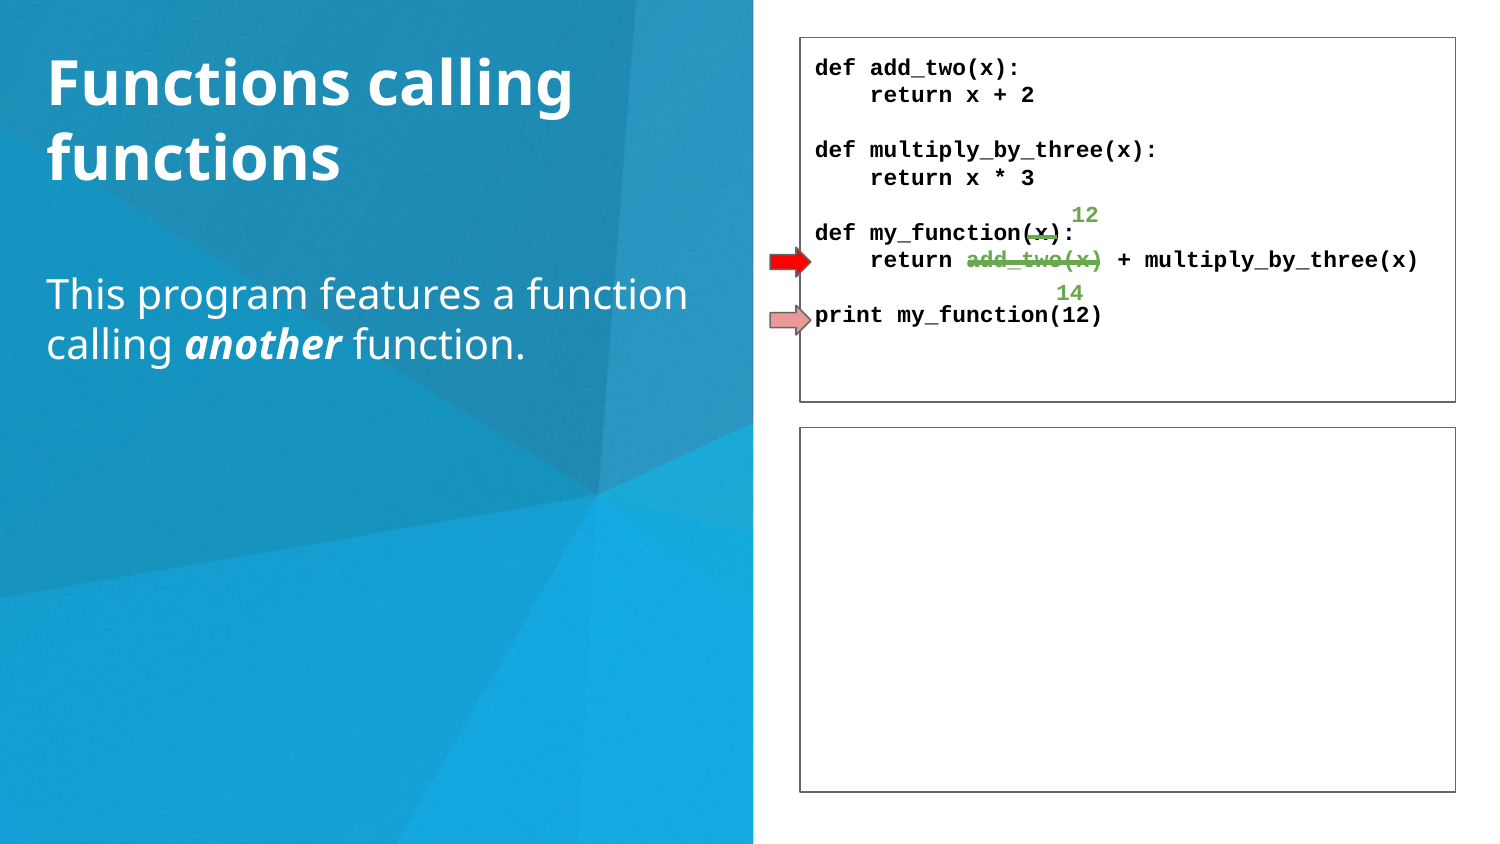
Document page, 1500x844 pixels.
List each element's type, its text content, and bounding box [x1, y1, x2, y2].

text_box [799, 427, 1456, 792]
text_box 12 [1056, 184, 1174, 256]
text_box [770, 247, 811, 277]
text_box Functions calling functions This program features a function calling another function. [31, 28, 728, 134]
text_box [770, 305, 811, 335]
picture [753, 0, 1500, 844]
text_box def add_two(x): return x + 2 def multiply_by_three(x): return x * 3 def my_function(x): return add_two(x) + multiply_by_three(x) print my_function(12) [799, 37, 1456, 402]
text_box 14 [1040, 262, 1159, 333]
